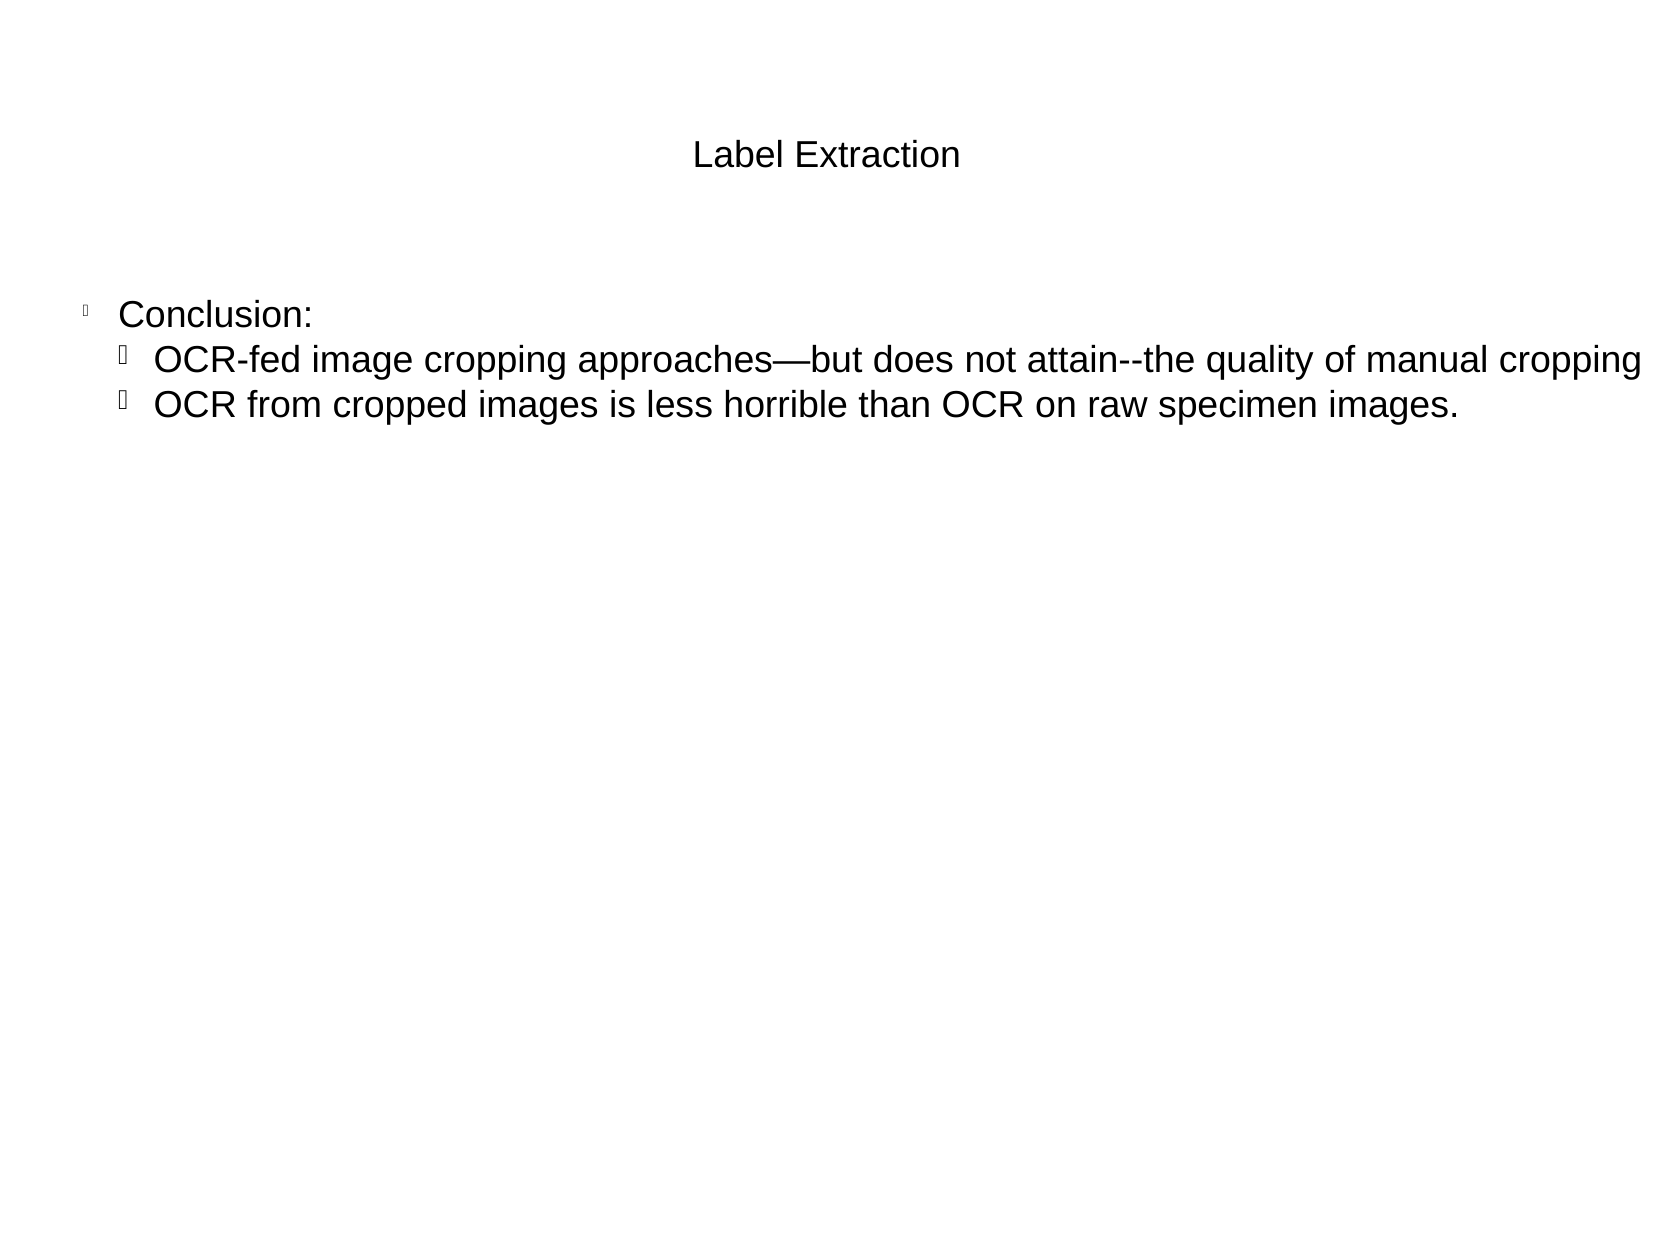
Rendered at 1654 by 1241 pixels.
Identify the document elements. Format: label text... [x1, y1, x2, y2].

text_box Label Extraction [82, 49, 1571, 257]
text_box Conclusion: OCR-fed image cropping approaches—but does not attain--the quality of manual cropping OCR from cropped images is less horrible than OCR on raw specimen images. [82, 290, 1538, 1010]
